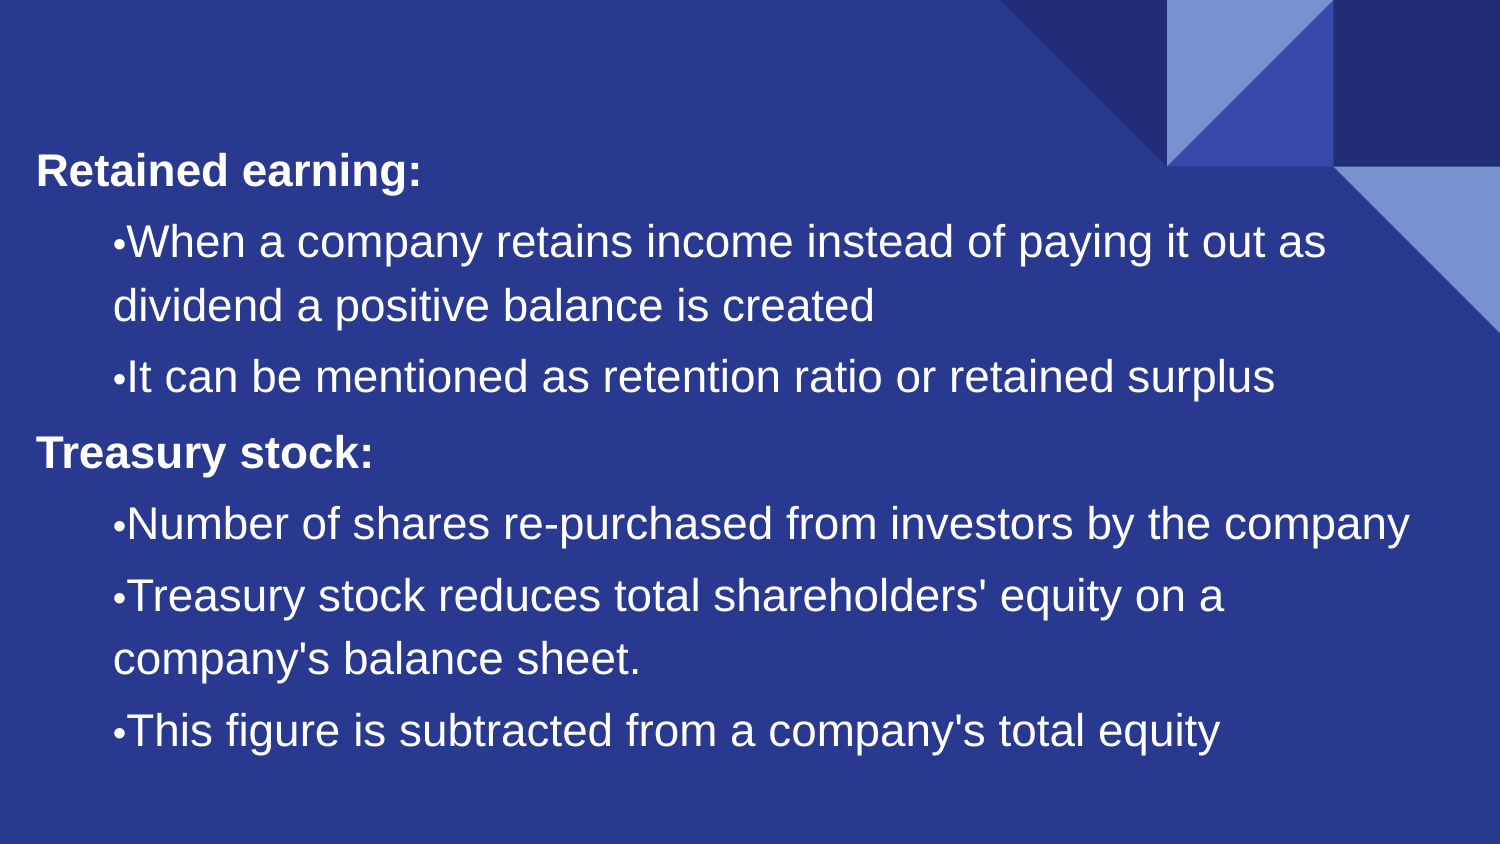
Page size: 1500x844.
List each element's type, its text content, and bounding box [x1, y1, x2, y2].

title Retained earning: •When a company retains income instead of paying it out as dividend a positive balance is created •It can be mentioned as retention ratio or retained surplus Treasury stock: •Number of shares re-purchased from investors by the company •Treasury stock reduces total shareholders' equity on a company's balance sheet. •This figure is subtracted from a company's total equity [20, 64, 1447, 824]
